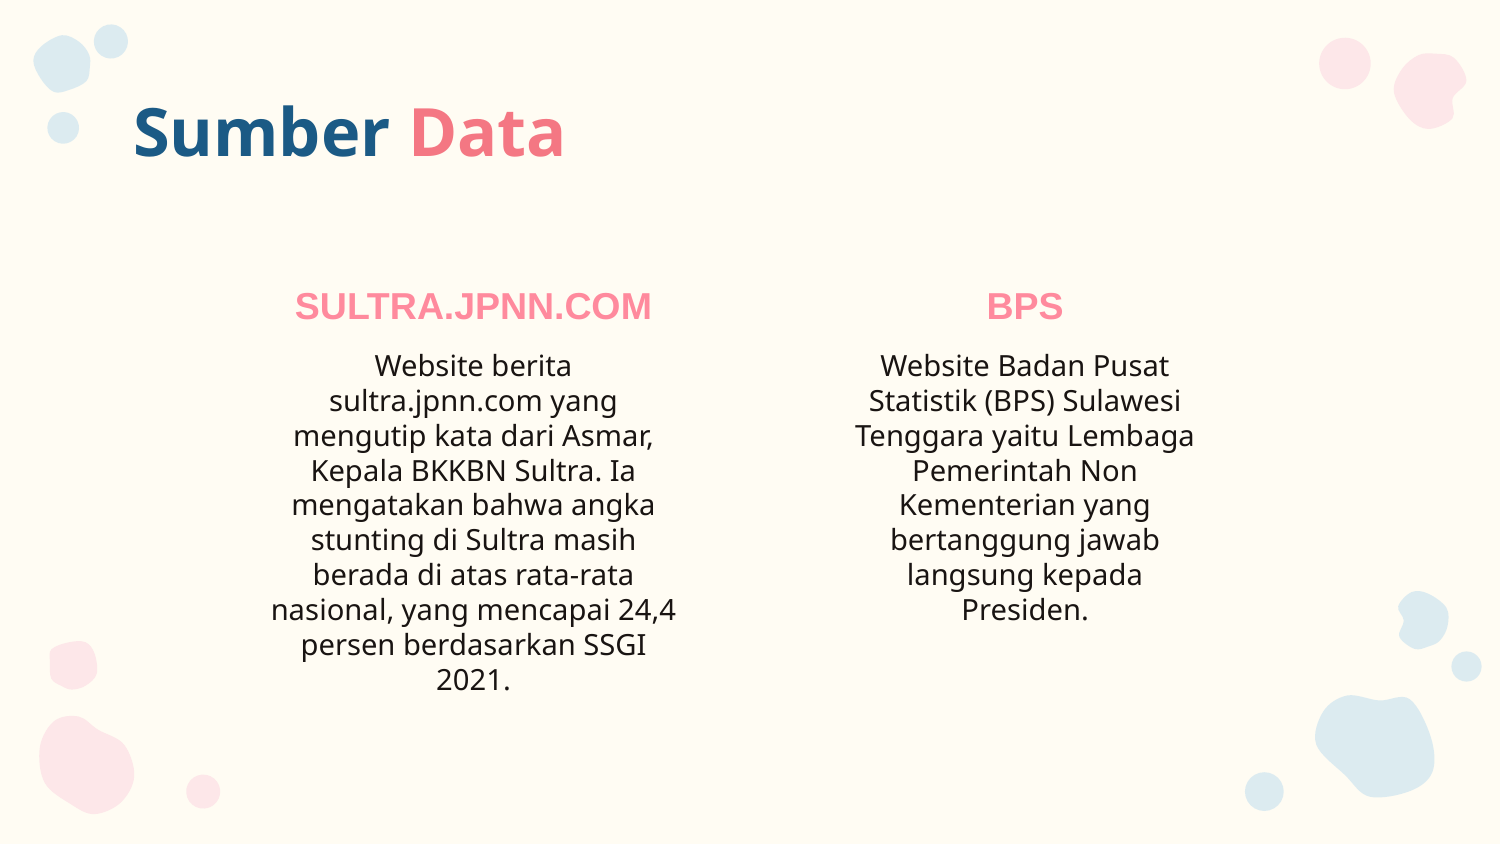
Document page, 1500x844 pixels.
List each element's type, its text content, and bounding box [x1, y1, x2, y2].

subtitle BPS [839, 256, 1211, 343]
title Sumber Data [118, 74, 1382, 169]
subtitle Website Badan Pusat Statistik (BPS) Sulawesi Tenggara yaitu Lembaga Pemerintah Non Kementerian yang bertanggung jawab langsung kepada Presiden. [839, 343, 1211, 450]
subtitle Website berita sultra.jpnn.com yang mengutip kata dari Asmar, Kepala BKKBN Sultra. Ia mengatakan bahwa angka stunting di Sultra masih berada di atas rata-rata nasional, yang mencapai 24,4 persen berdasarkan SSGI 2021. [253, 343, 694, 583]
subtitle SULTRA.JPNN.COM [253, 256, 694, 343]
